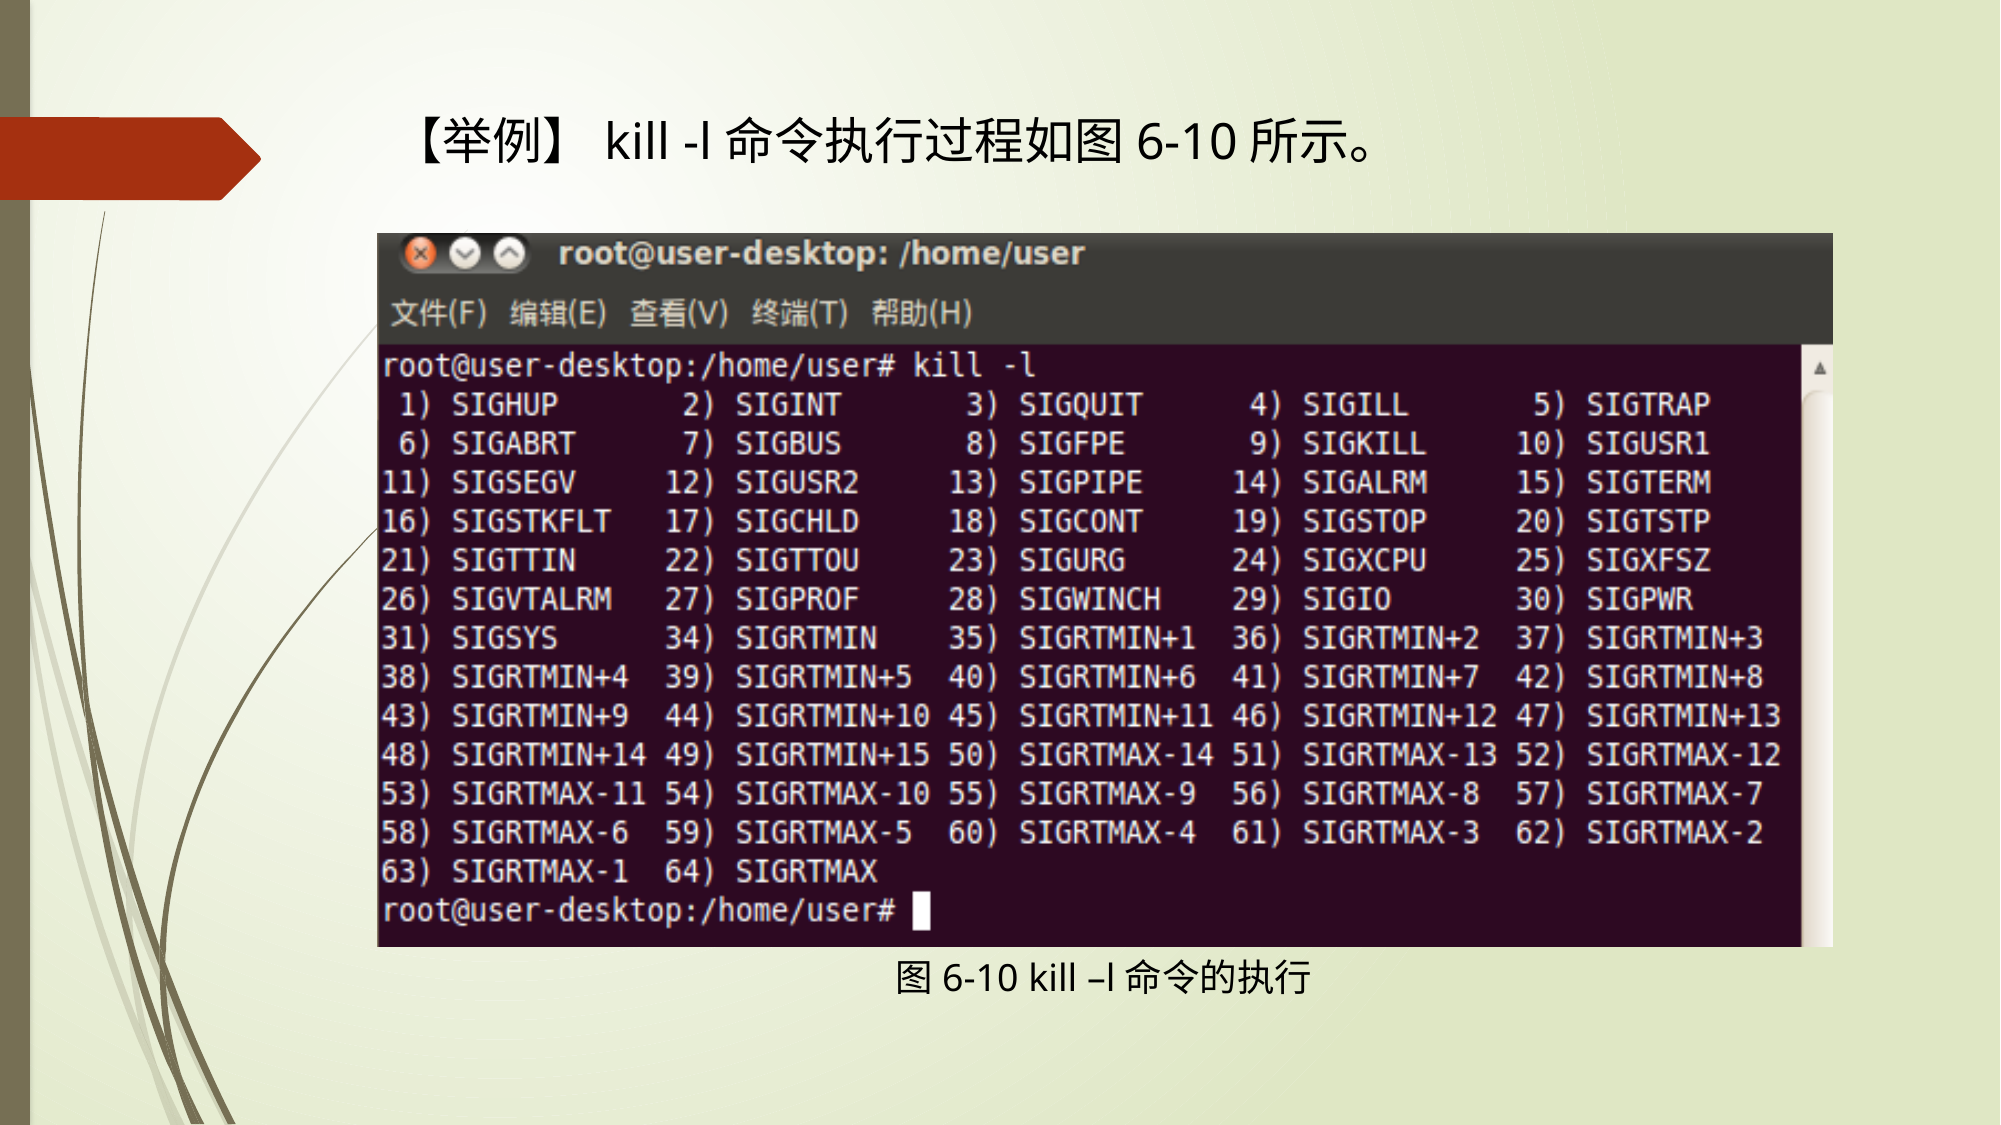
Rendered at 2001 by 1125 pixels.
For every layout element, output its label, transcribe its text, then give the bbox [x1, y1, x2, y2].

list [377, 233, 1834, 947]
text_box 【举例】kill -l命令执行过程如图6-10所示。 [377, 102, 1799, 178]
text_box 图6-10 kill –l命令的执行 [880, 955, 1328, 1007]
